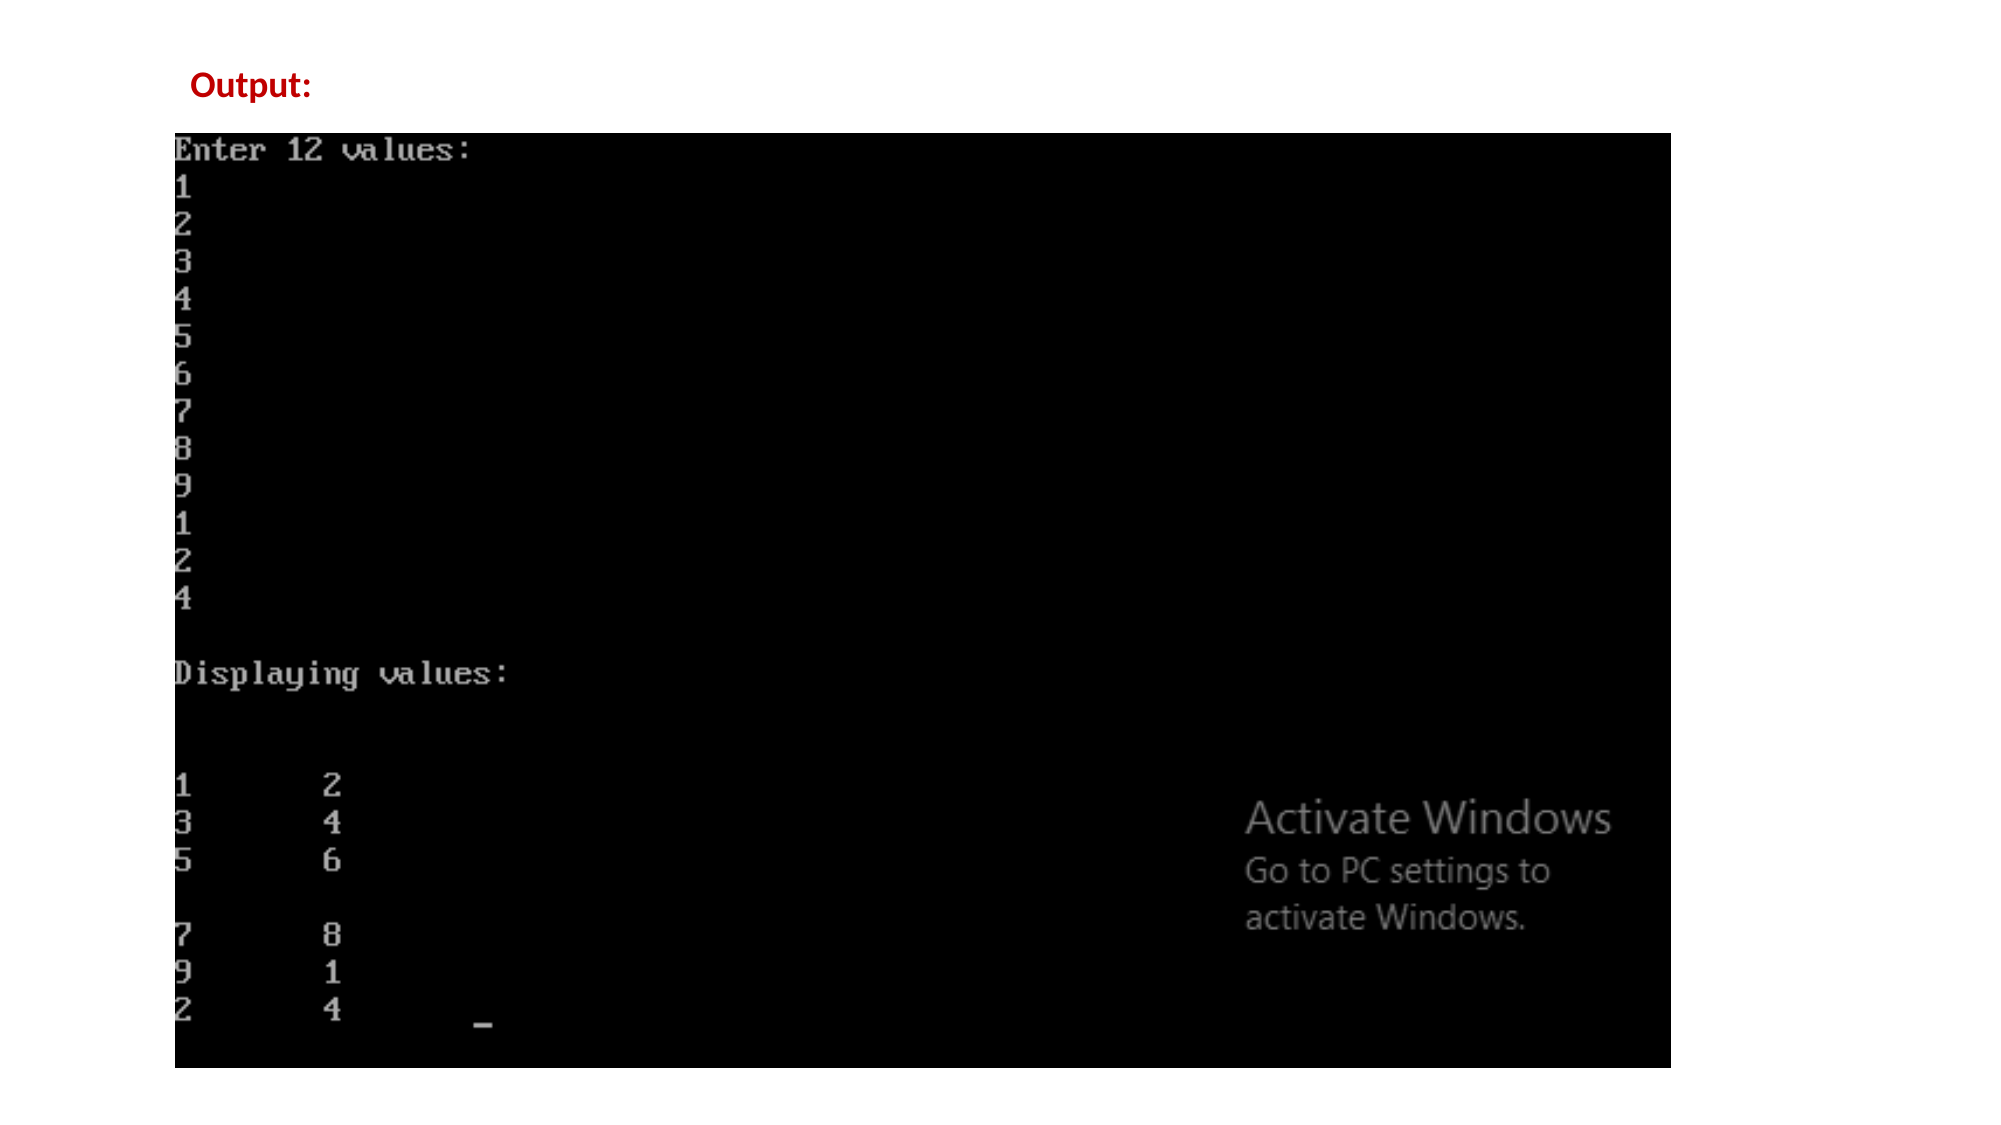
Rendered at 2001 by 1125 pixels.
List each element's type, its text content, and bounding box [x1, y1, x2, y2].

text_box Output: [175, 52, 878, 113]
picture [175, 133, 1671, 1068]
